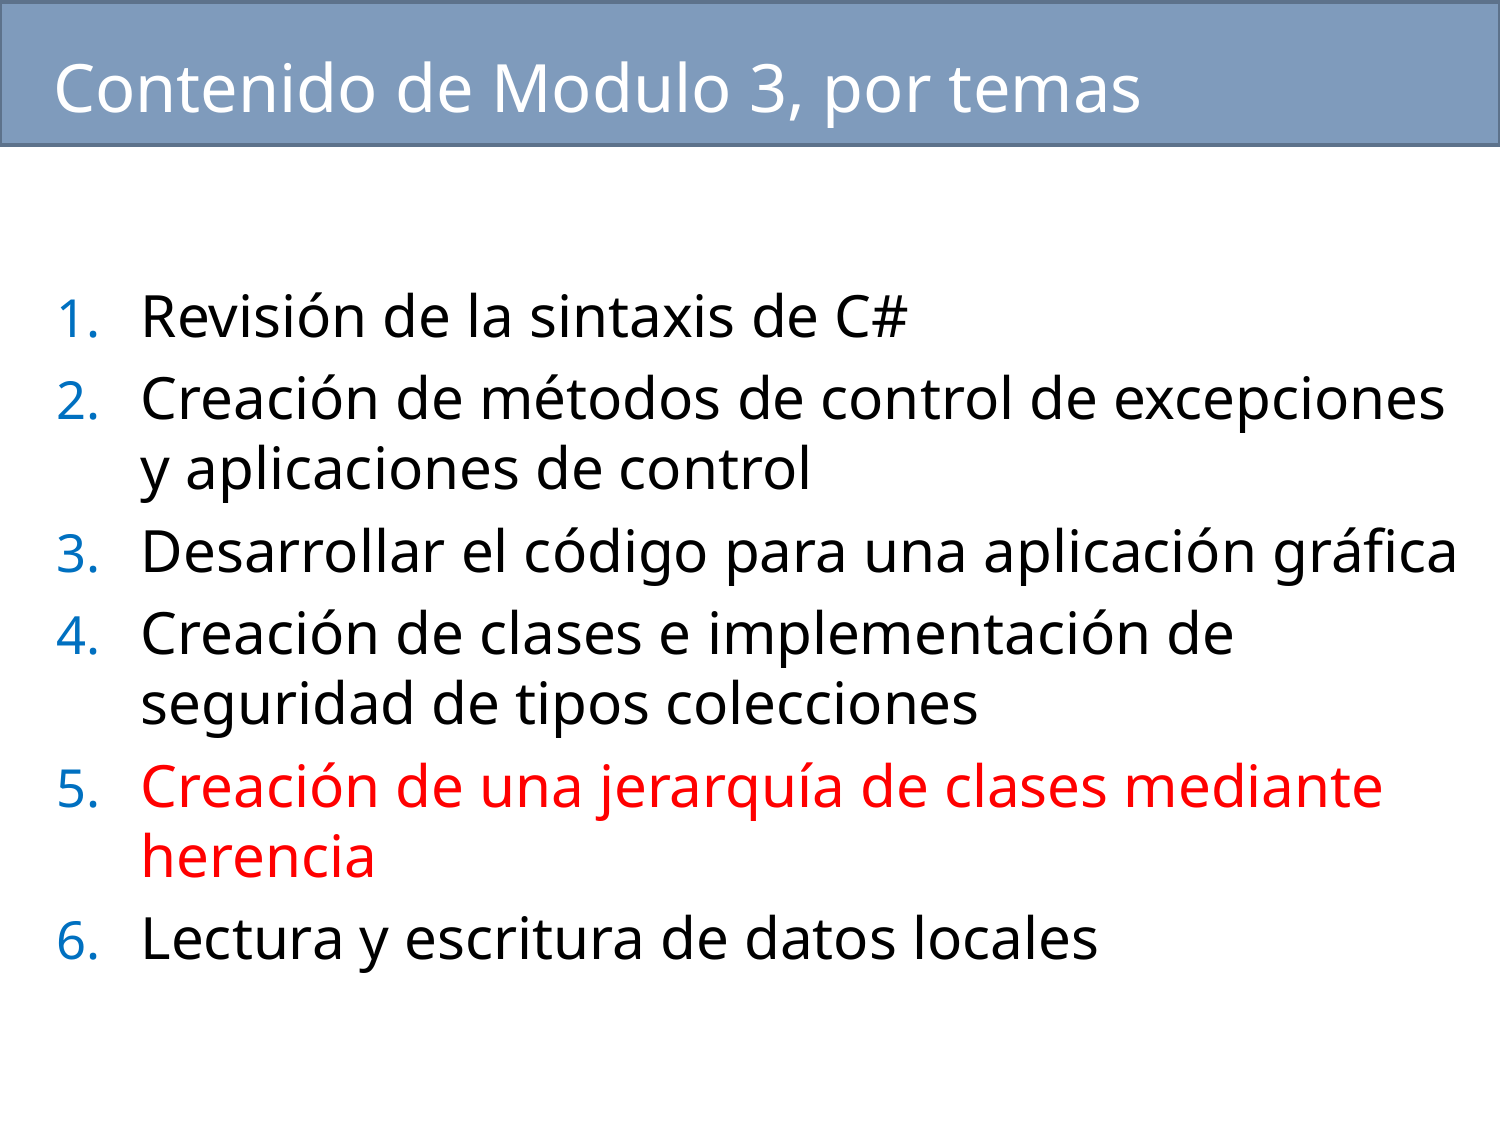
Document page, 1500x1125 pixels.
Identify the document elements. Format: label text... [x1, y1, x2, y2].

title Contenido de Modulo 3, por temas [52, 30, 1329, 153]
list Revisión de la sintaxis de C# Creación de métodos de control de excepciones y aplicaciones de control Desarrollar el código para una aplicación gráfica Creación de clases e implementación de seguridad de tipos colecciones Creación de una jerarquía de clases mediante herencia Lectura y escritura de datos locales [56, 278, 1471, 847]
